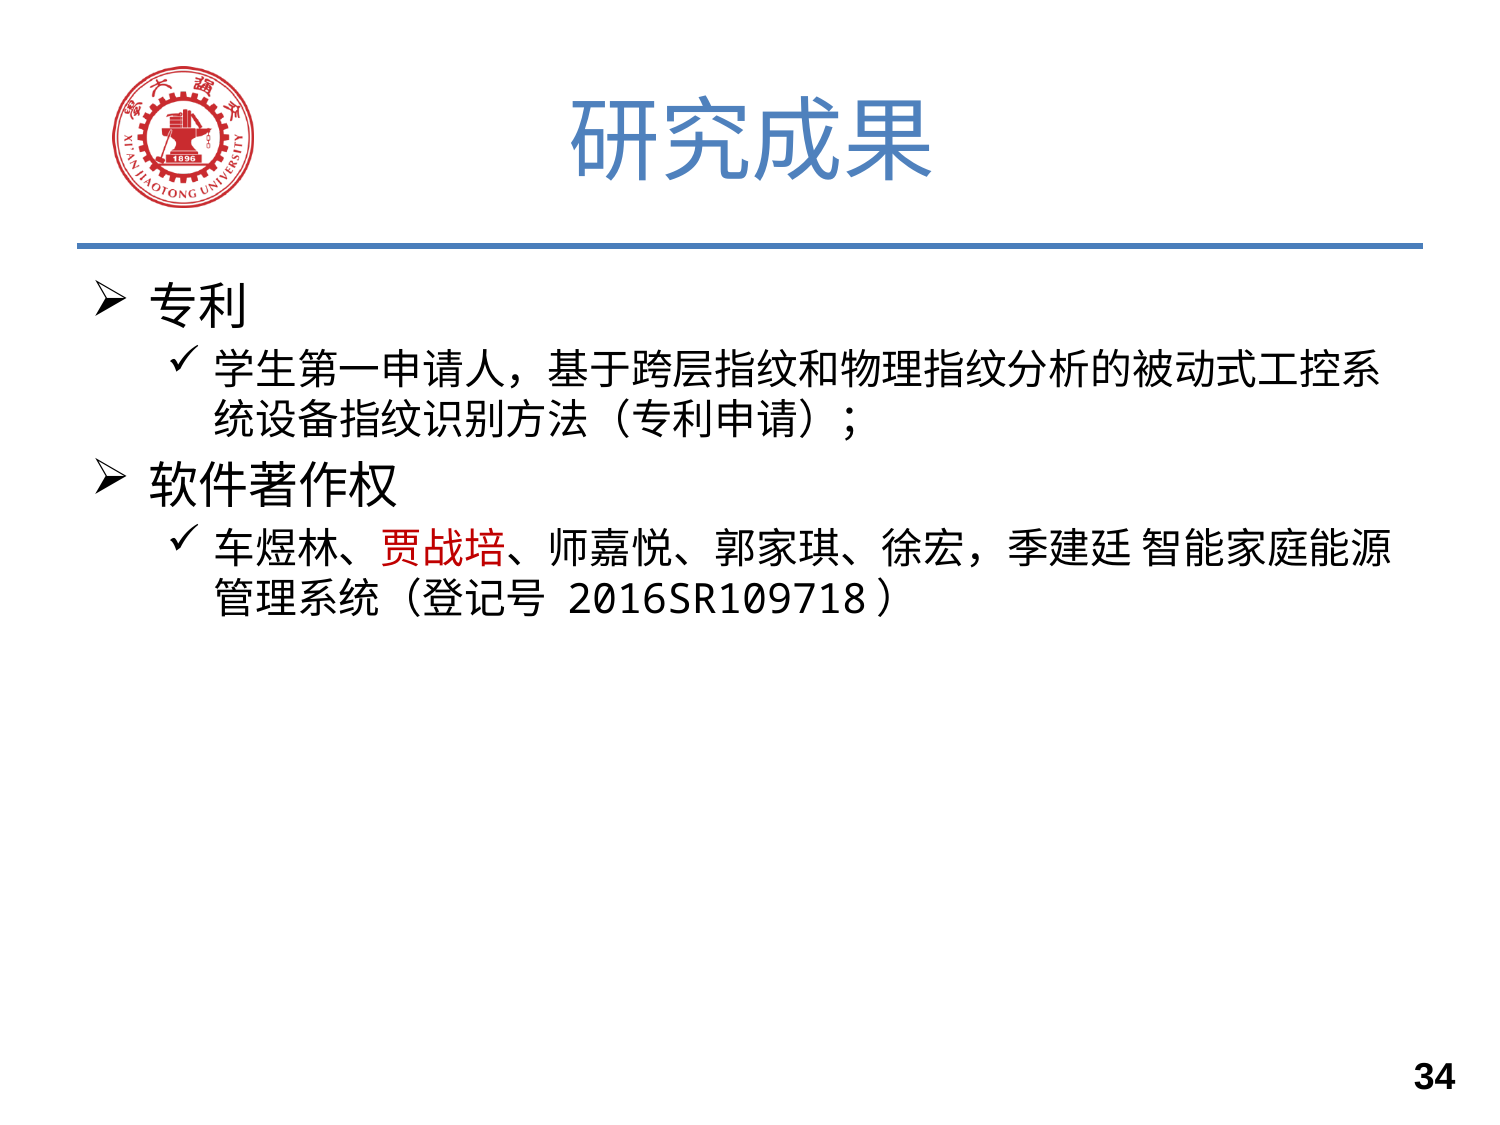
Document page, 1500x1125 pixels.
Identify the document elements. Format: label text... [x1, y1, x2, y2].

list 专利 学生第一申请人，基于跨层指纹和物理指纹分析的被动式工控系统设备指纹识别方法（专利申请）； 软件著作权 车煜林、贾战培、师嘉悦、郭家琪、徐宏，季建廷 智能家庭能源管理系统（登记号 2016SR109718） [76, 267, 1427, 1010]
title 研究成果 [76, 43, 1427, 231]
slide_number 34 [1387, 1030, 1471, 1118]
